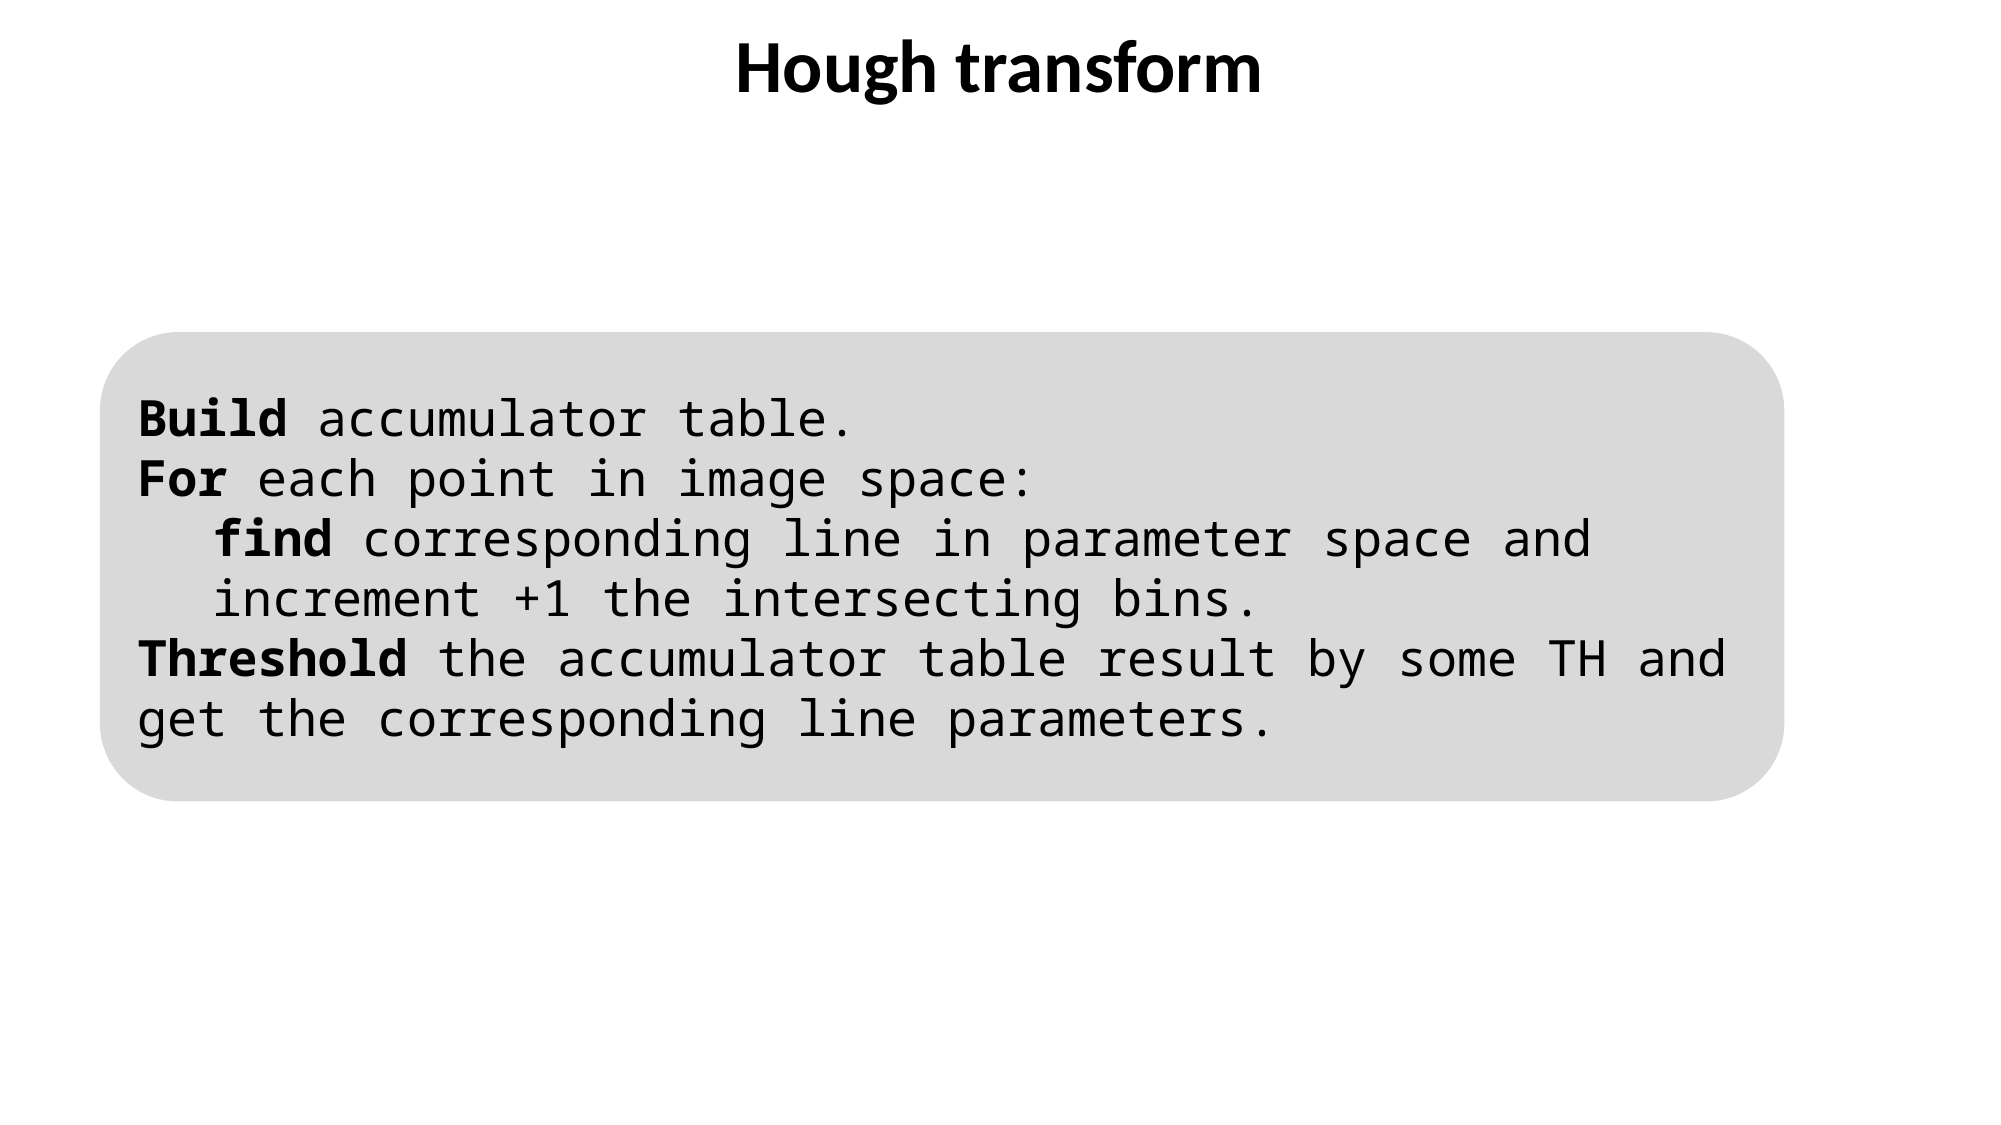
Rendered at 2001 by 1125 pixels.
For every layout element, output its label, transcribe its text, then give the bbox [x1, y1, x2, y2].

title Hough transform [33, 0, 1967, 125]
text_box Build accumulator table. For each point in image space: find corresponding line in parameter space and increment +1 the intersecting bins. Threshold the accumulator table result by some TH and get the corresponding line parameters. [97, 329, 1787, 804]
